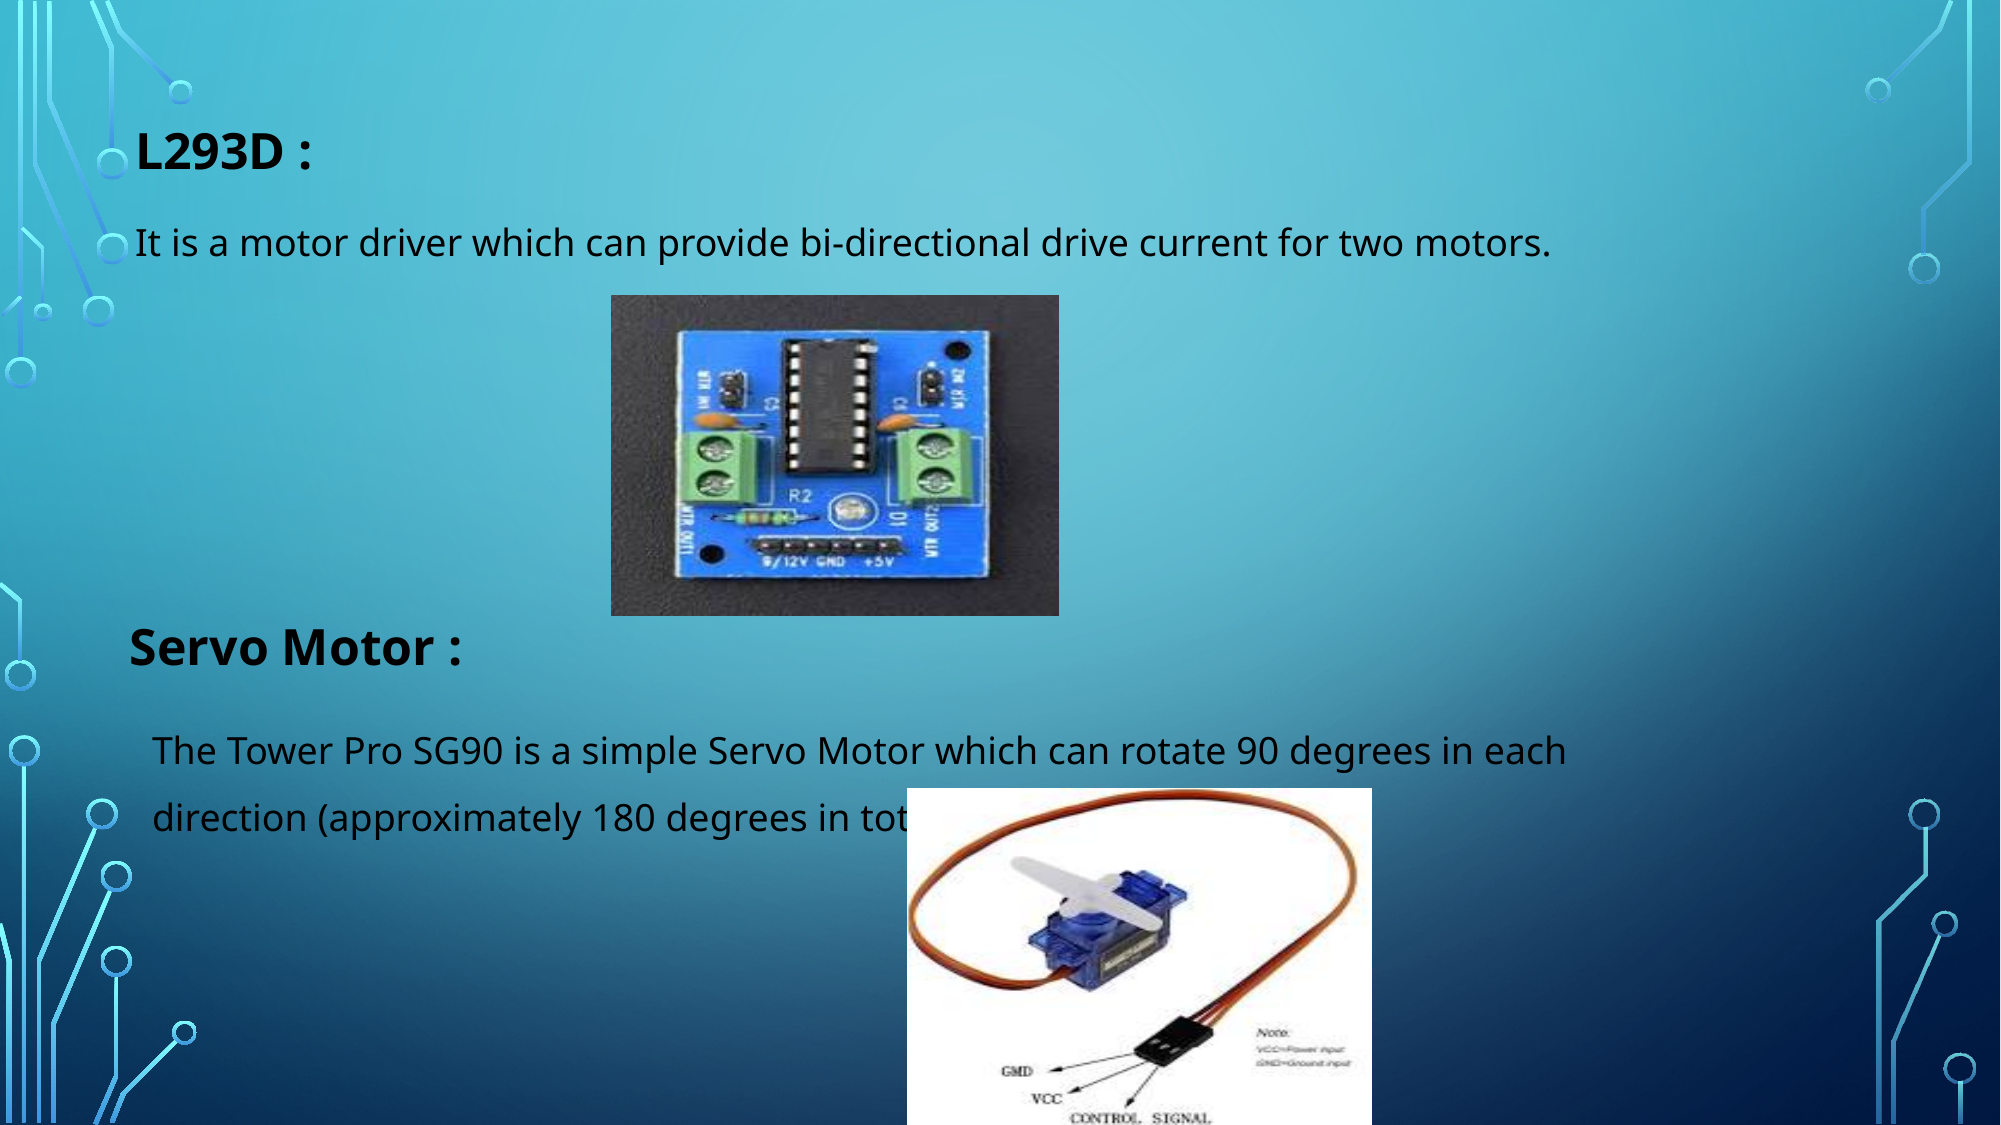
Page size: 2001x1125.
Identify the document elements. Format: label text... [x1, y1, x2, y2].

text_box The Tower Pro SG90 is a simple Servo Motor which can rotate 90 degrees in each direction (approximately 180 degrees in total). [137, 696, 1625, 847]
picture [906, 788, 1372, 1125]
text_box Servo Motor : [115, 608, 478, 683]
text_box L293D : [120, 112, 675, 187]
picture [611, 295, 1059, 616]
text_box It is a motor driver which can provide bi-directional drive current for two motors. [120, 211, 1625, 272]
